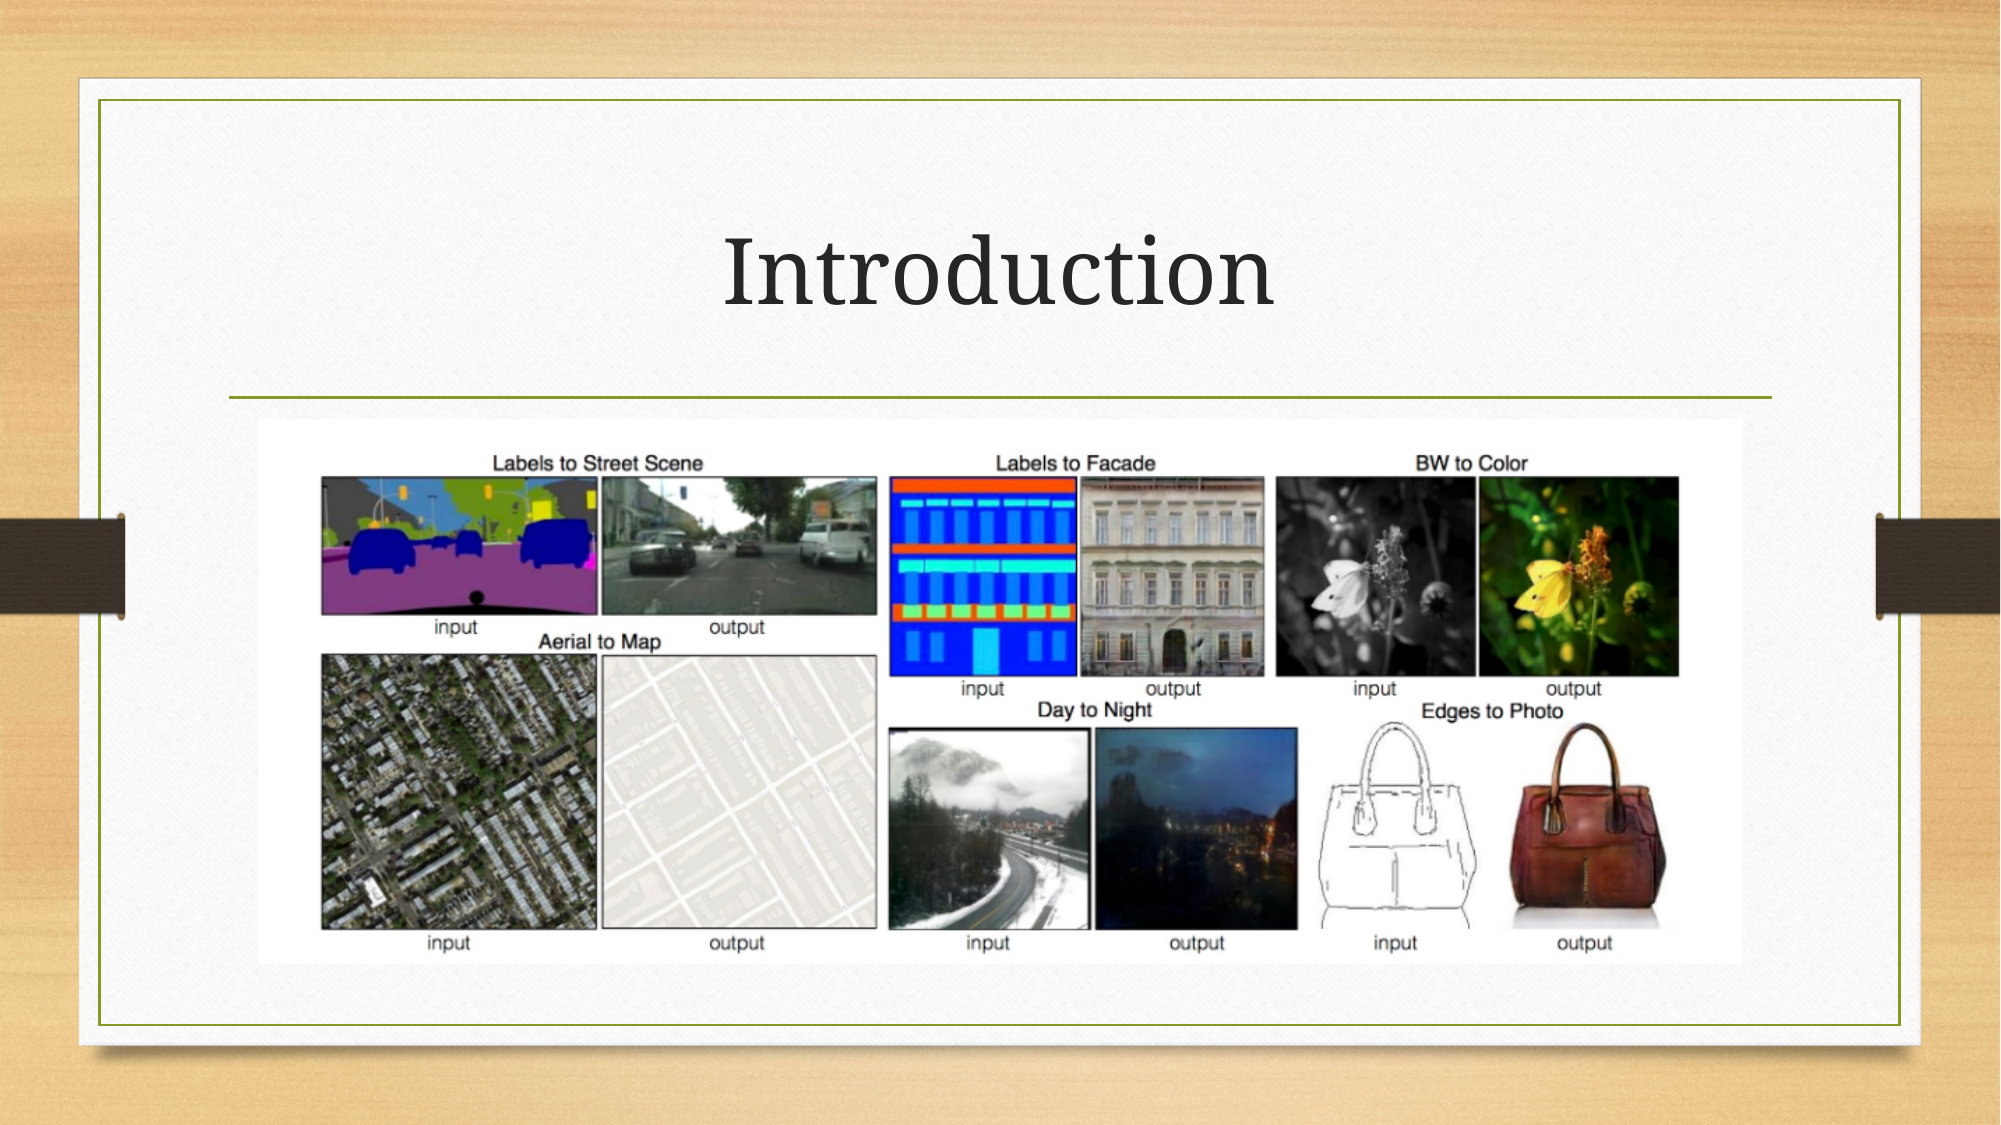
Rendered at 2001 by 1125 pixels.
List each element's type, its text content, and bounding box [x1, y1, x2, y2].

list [257, 419, 1742, 964]
title Introduction [212, 161, 1788, 375]
picture [0, 0, 2001, 1125]
